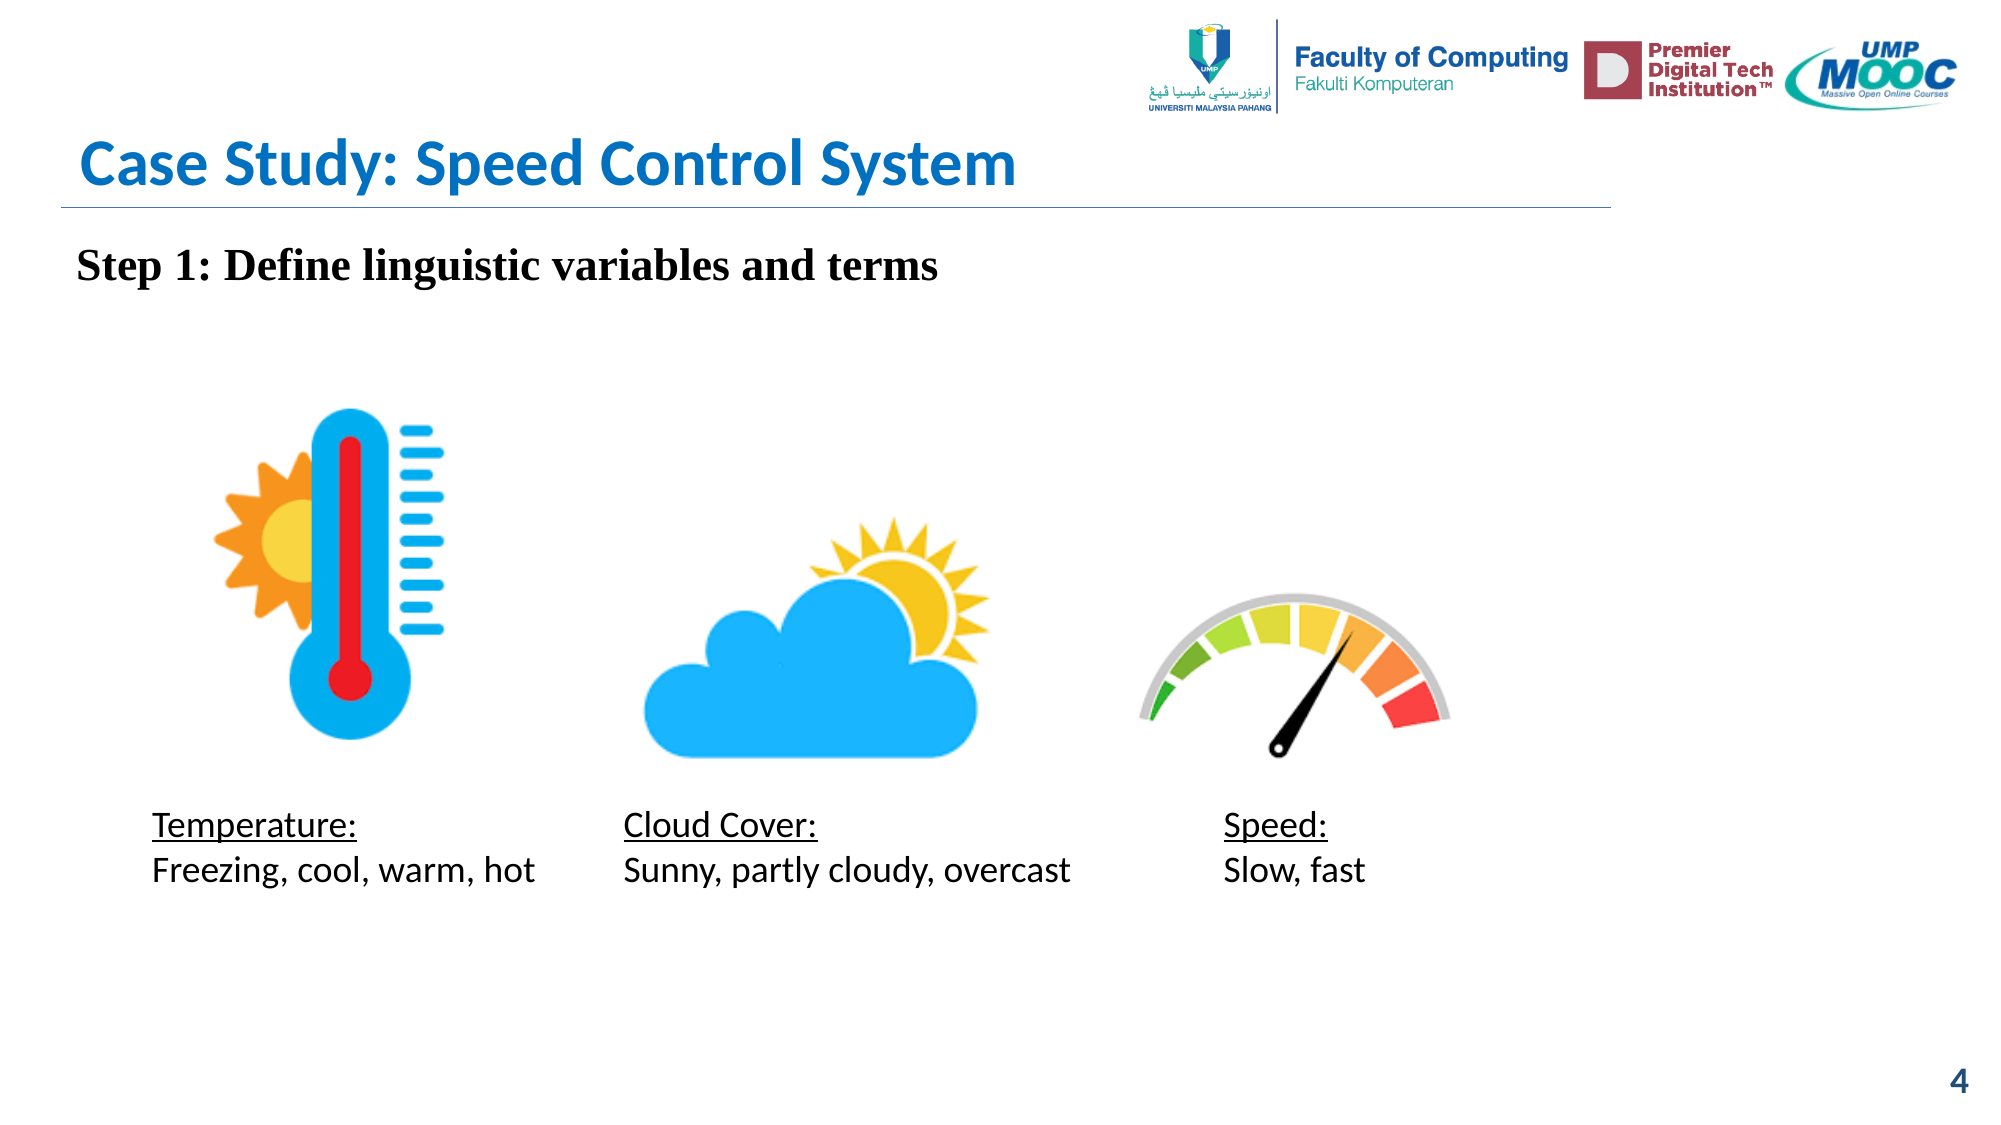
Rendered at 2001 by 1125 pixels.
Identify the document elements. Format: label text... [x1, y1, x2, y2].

picture [574, 487, 1057, 781]
picture [152, 398, 505, 751]
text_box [1140, 0, 2000, 132]
text_box 4 [1935, 1049, 1985, 1109]
text_box Temperature: Freezing, cool, warm, hot [137, 792, 551, 898]
text_box Speed: Slow, fast [1208, 814, 1381, 898]
text_box Cloud Cover: Sunny, partly cloudy, overcast [608, 792, 1087, 898]
text_box Case Study: Speed Control System [66, 111, 1034, 207]
picture [1071, 538, 1519, 814]
text_box Step 1: Define linguistic variables and terms [61, 227, 1662, 298]
